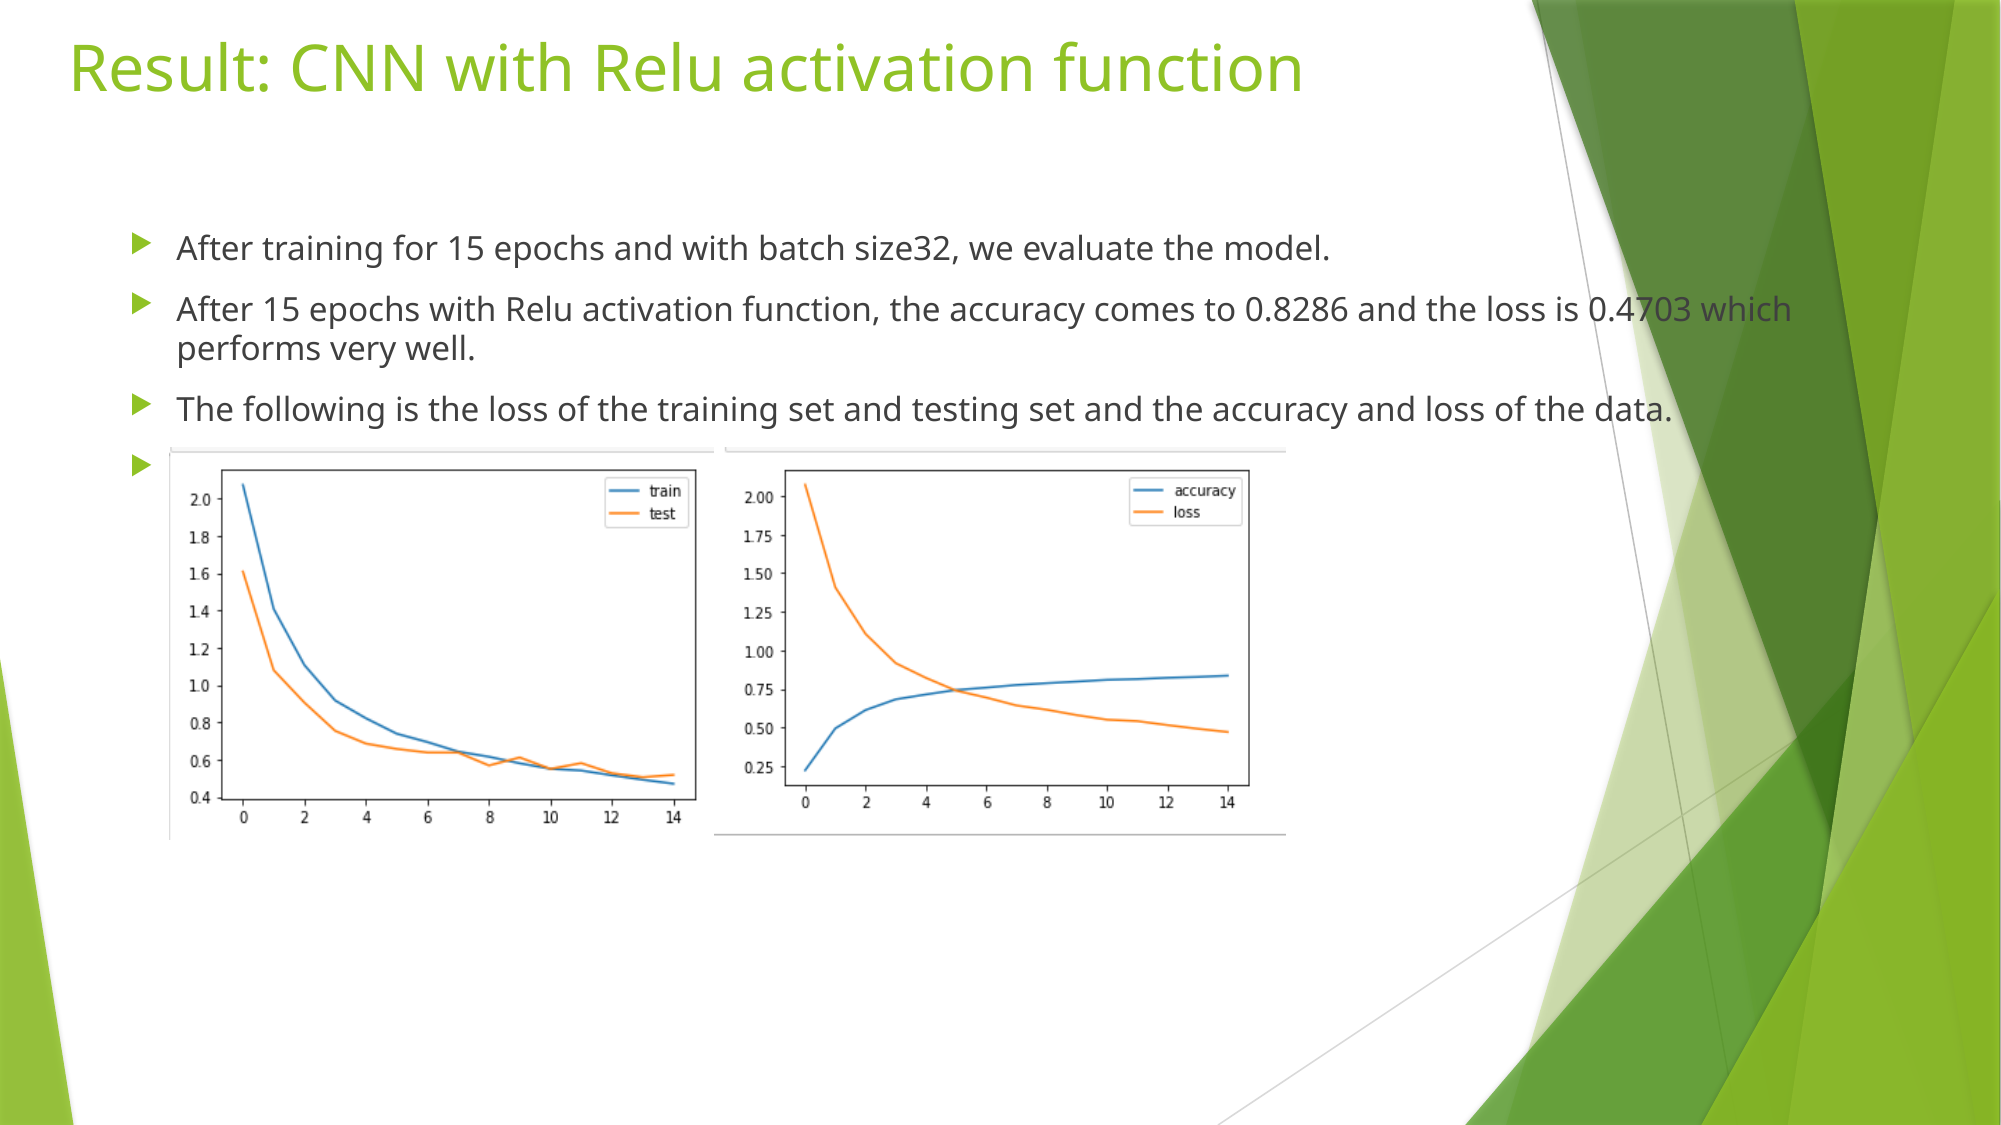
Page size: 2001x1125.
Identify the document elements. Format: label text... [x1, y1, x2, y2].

list After training for 15 epochs and with batch size32, we evaluate the model. After 15 epochs with Relu activation function, the accuracy comes to 0.8286 and the loss is 0.4703 which performs very well. The following is the loss of the training set and testing set and the accuracy and loss of the data. [39, 153, 1836, 1071]
title Result: CNN with Relu activation function [53, 19, 1464, 153]
picture [168, 446, 1286, 841]
